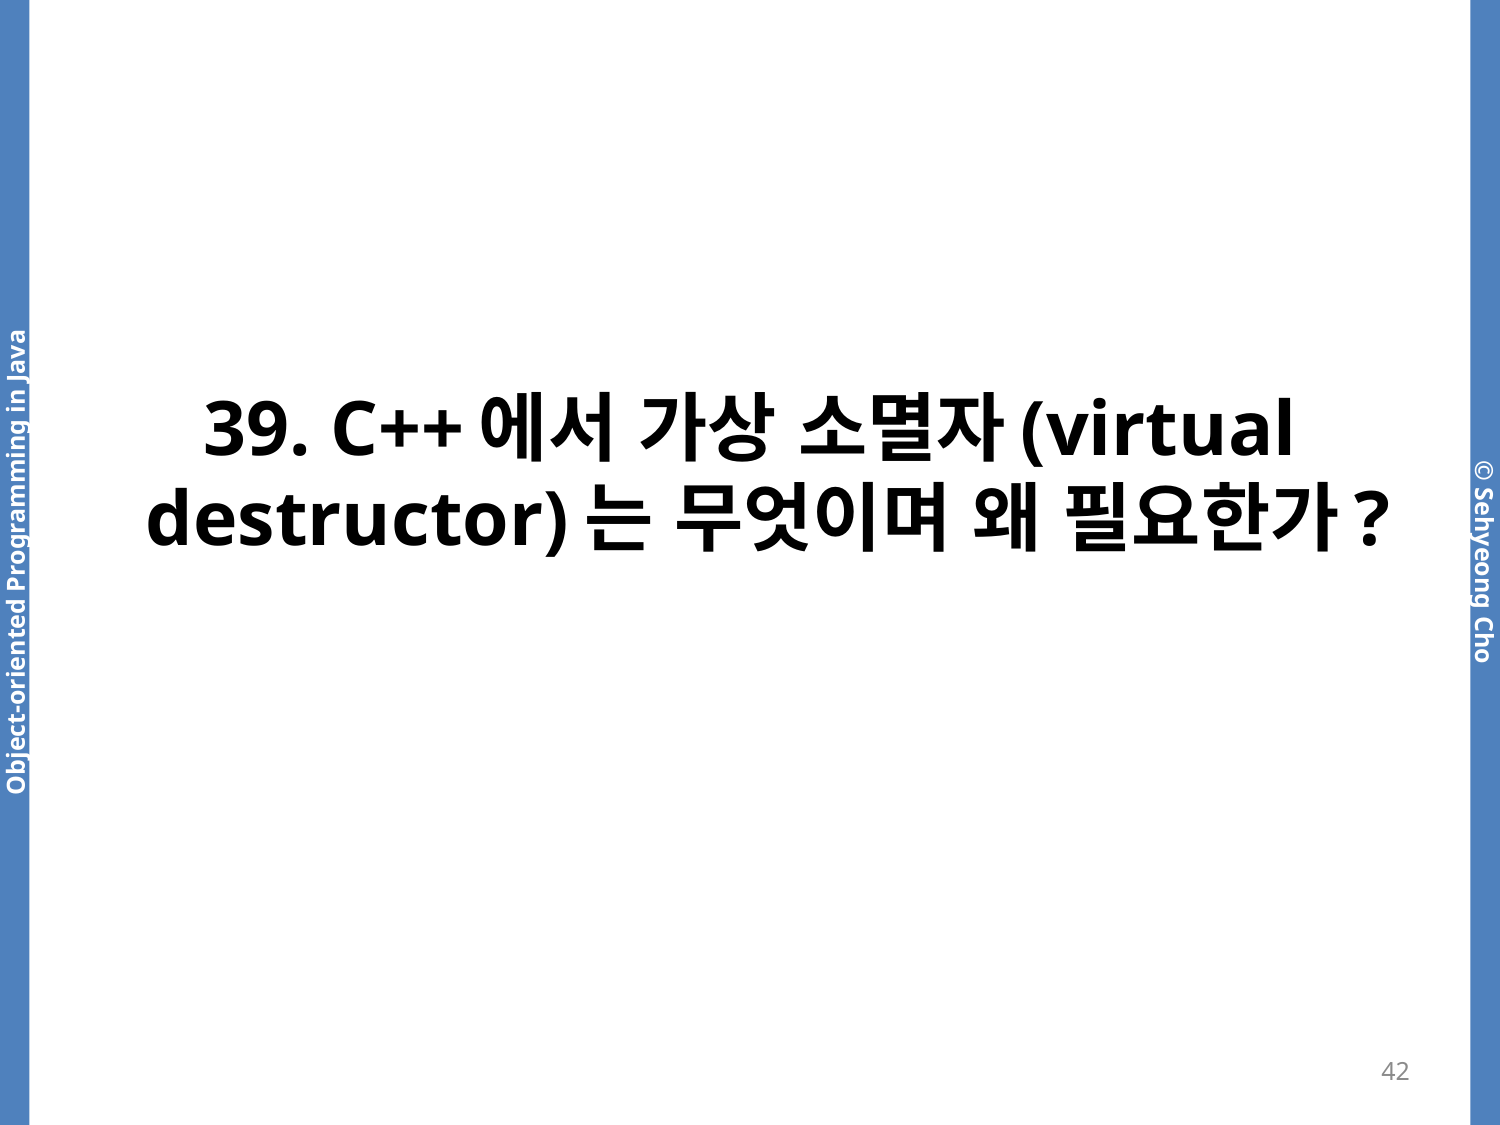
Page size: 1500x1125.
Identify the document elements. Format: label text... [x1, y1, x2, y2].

slide_number 42 [1074, 1042, 1425, 1103]
title 39. C++에서 가상 소멸자(virtual destructor)는 무엇이며 왜 필요한가? [112, 349, 1388, 591]
